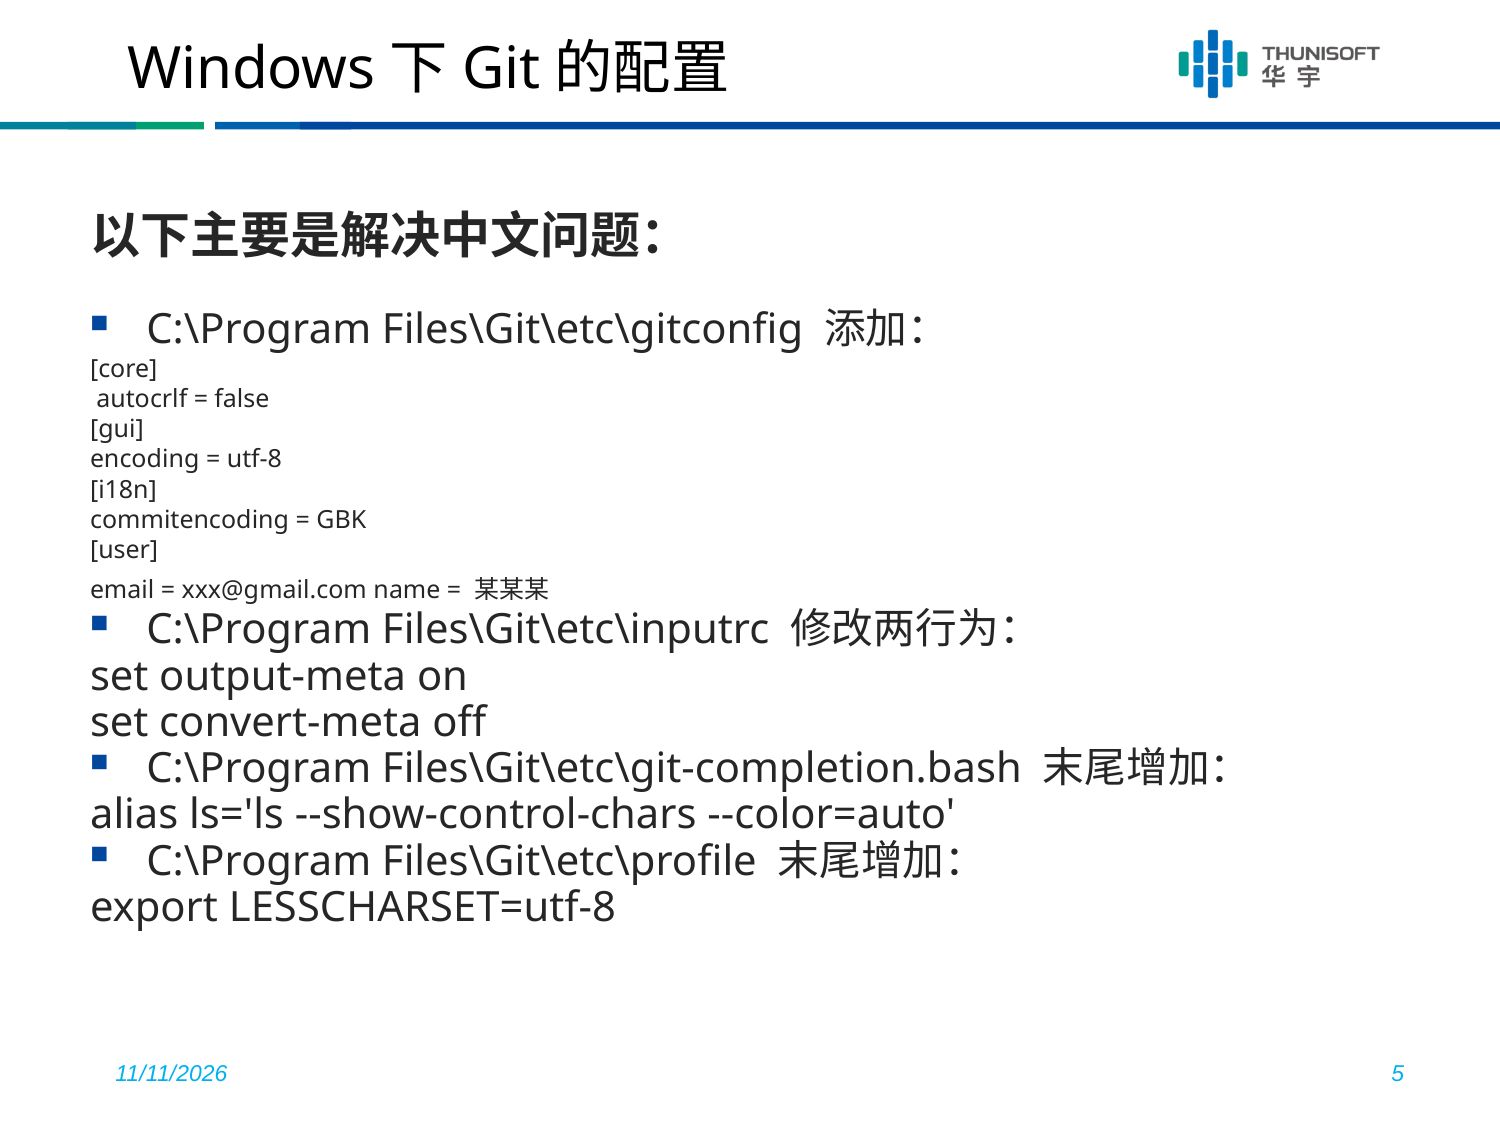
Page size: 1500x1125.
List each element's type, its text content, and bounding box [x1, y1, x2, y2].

title Windows下Git的配置 [112, 25, 1010, 106]
slide_number 5 [1068, 1042, 1419, 1103]
text_box 以下主要是解决中文问题： C:\Program Files\Git\etc\gitconfig 添加： [core] autocrlf = false [gui] encoding = utf-8 [i18n] commitencoding = GBK [user] email = xxx@gmail.com name = 某某某 C:\Program Files\Git\etc\inputrc 修改两行为： set output-meta on set convert-meta off C:\Program Files\Git\etc\git-completion.bash 末尾增加： alias ls='ls --show-control-chars --color=auto' C:\Program Files\Git\etc\profile 末尾增加： export LESSCHARSET=utf-8 [74, 208, 1425, 988]
picture [1170, 22, 1388, 105]
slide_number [100, 1042, 451, 1103]
